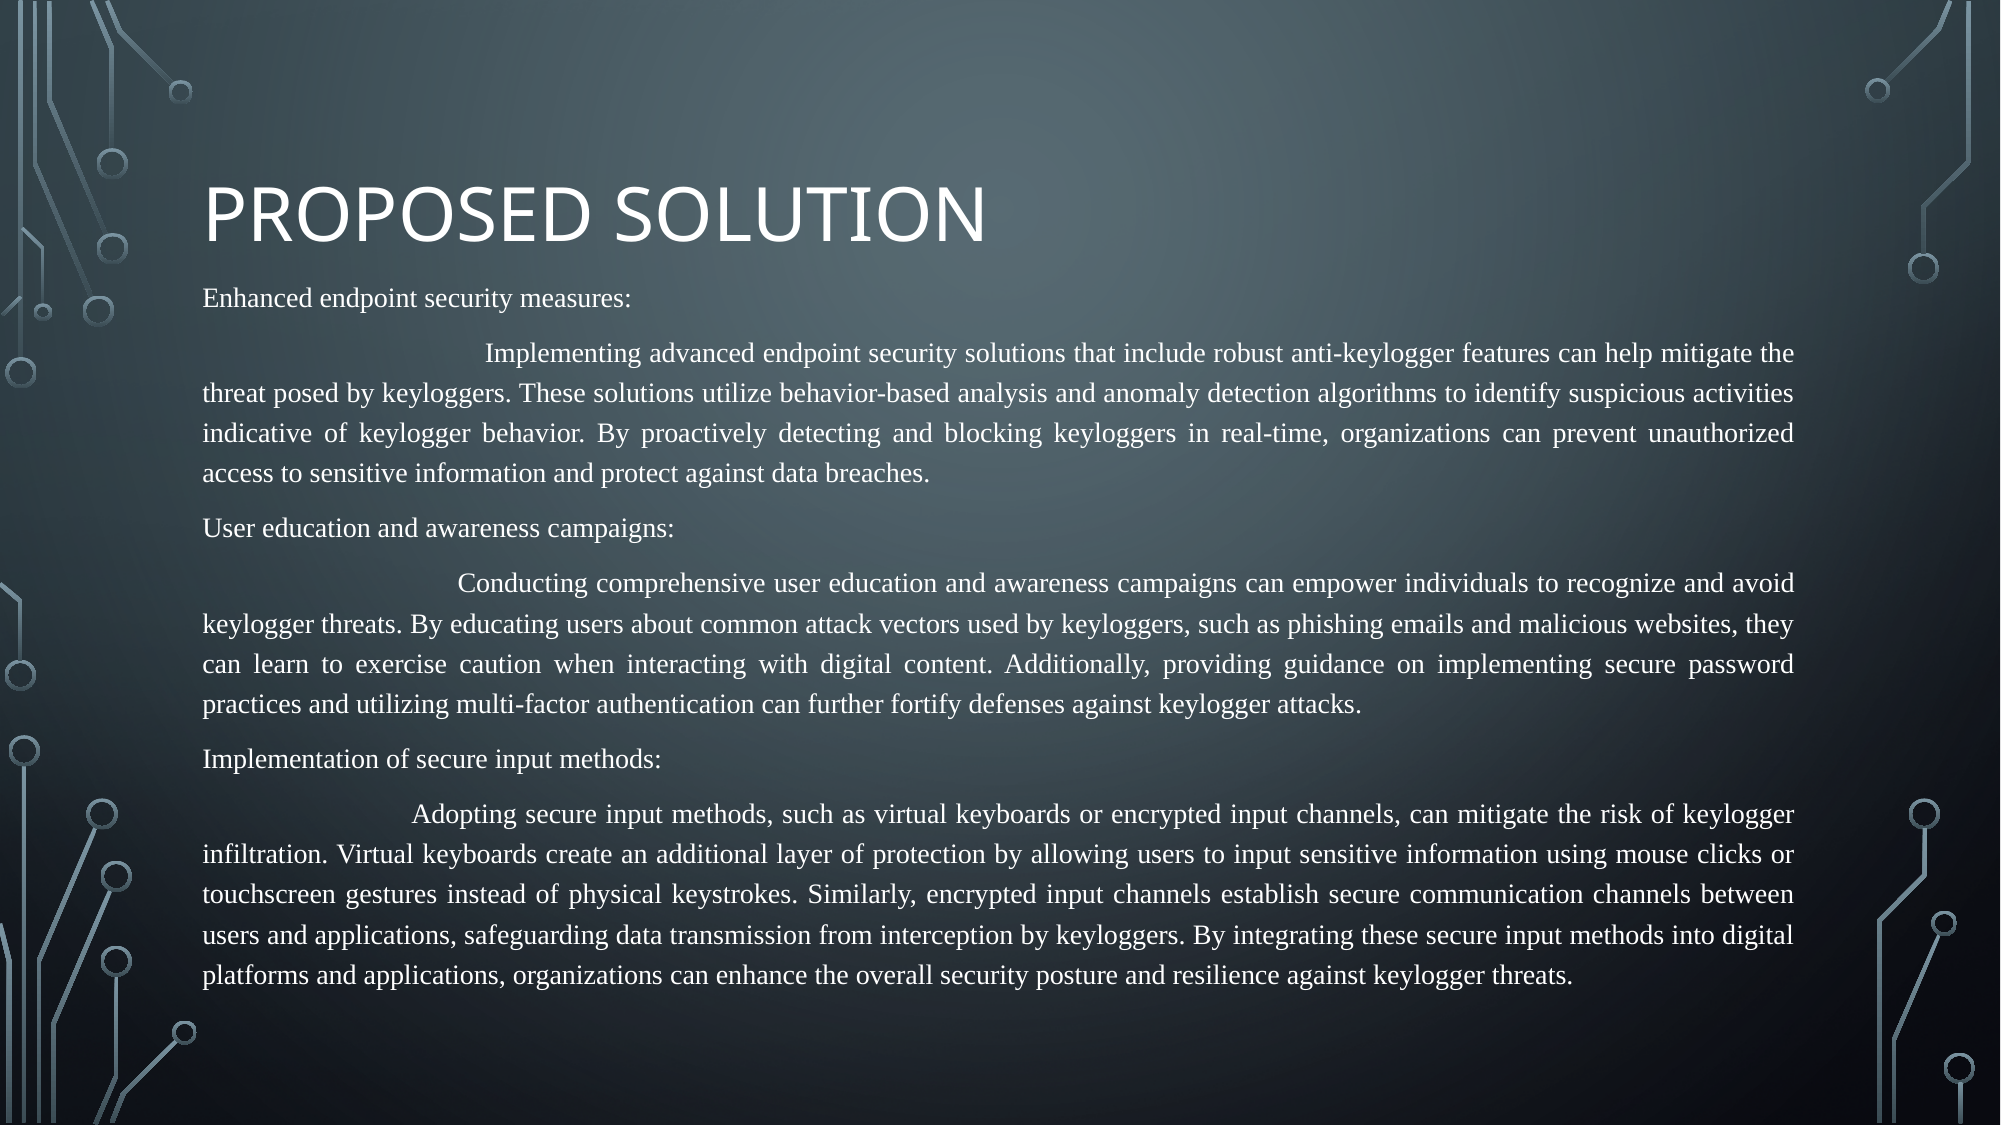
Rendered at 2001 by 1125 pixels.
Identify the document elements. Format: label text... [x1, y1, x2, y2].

list Enhanced endpoint security measures: Implementing advanced endpoint security solutions that include robust anti-keylogger features can help mitigate the threat posed by keyloggers. These solutions utilize behavior-based analysis and anomaly detection algorithms to identify suspicious activities indicative of keylogger behavior. By proactively detecting and blocking keyloggers in real-time, organizations can prevent unauthorized access to sensitive information and protect against data breaches. User education and awareness campaigns: Conducting comprehensive user education and awareness campaigns can empower individuals to recognize and avoid keylogger threats. By educating users about common attack vectors used by keyloggers, such as phishing emails and malicious websites, they can learn to exercise caution when interacting with digital content. Additionally, providing guidance on implementing secure password practices and utilizing multi-factor authentication can further fortify defenses against keylogger attacks. Implementation of secure input methods: Adopting secure input methods, such as virtual keyboards or encrypted input channels, can mitigate the risk of keylogger infiltration. Virtual keyboards create an additional layer of protection by allowing users to input sensitive information using mouse clicks or touchscreen gestures instead of physical keystrokes. Similarly, encrypted input channels establish secure communication channels between users and applications, safeguarding data transmission from interception by keyloggers. By integrating these secure input methods into digital platforms and applications, organizations can enhance the overall security posture and resilience against keylogger threats. [187, 265, 1813, 1014]
title Proposed solution [187, 136, 1813, 265]
